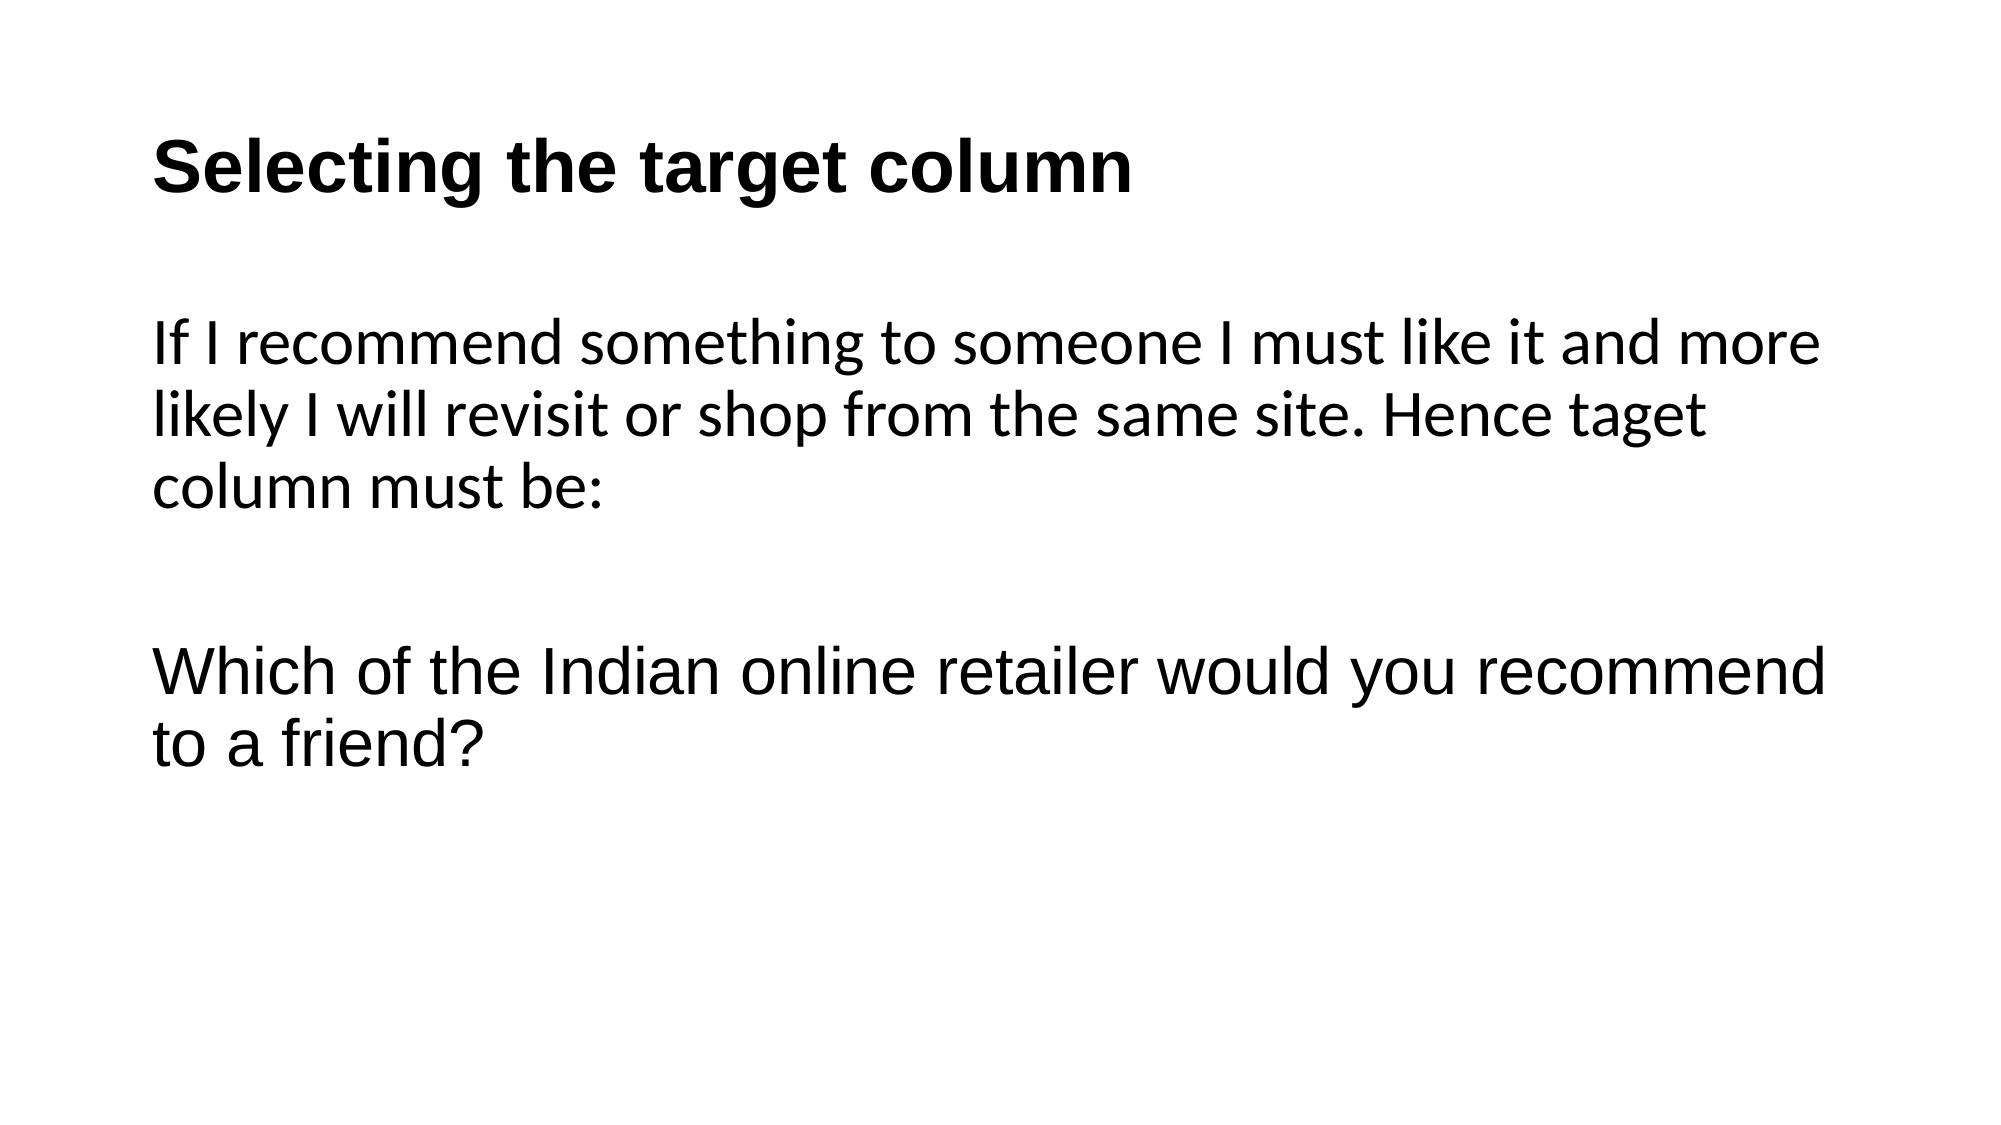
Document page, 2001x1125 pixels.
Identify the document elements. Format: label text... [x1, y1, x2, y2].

list If I recommend something to someone I must like it and more likely I will revisit or shop from the same site. Hence taget column must be: Which of the Indian online retailer would you recommend to a friend? [137, 299, 1863, 1014]
title Selecting the target column [137, 59, 1863, 278]
